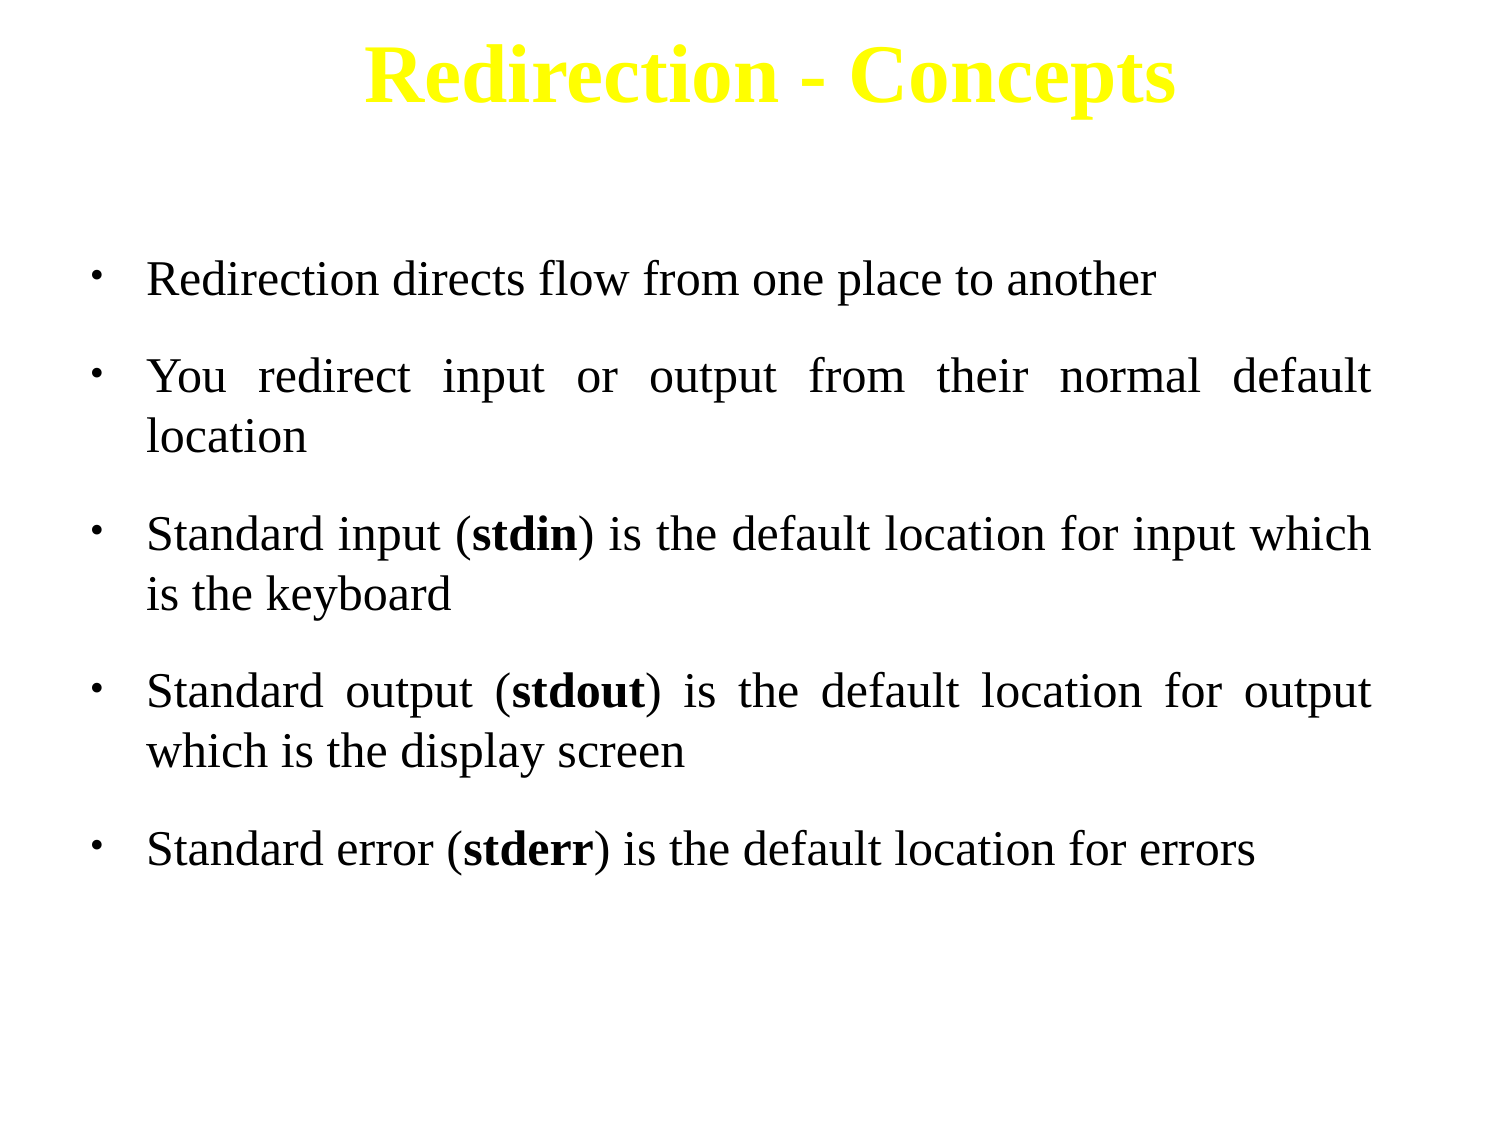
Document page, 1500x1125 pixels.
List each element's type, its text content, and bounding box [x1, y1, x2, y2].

list Redirection directs flow from one place to another You redirect input or output from their normal default location Standard input (stdin) is the default location for input which is the keyboard Standard output (stdout) is the default location for output which is the display screen Standard error (stderr) is the default location for errors [74, 237, 1388, 1001]
title Redirection - Concepts [350, 12, 1375, 125]
